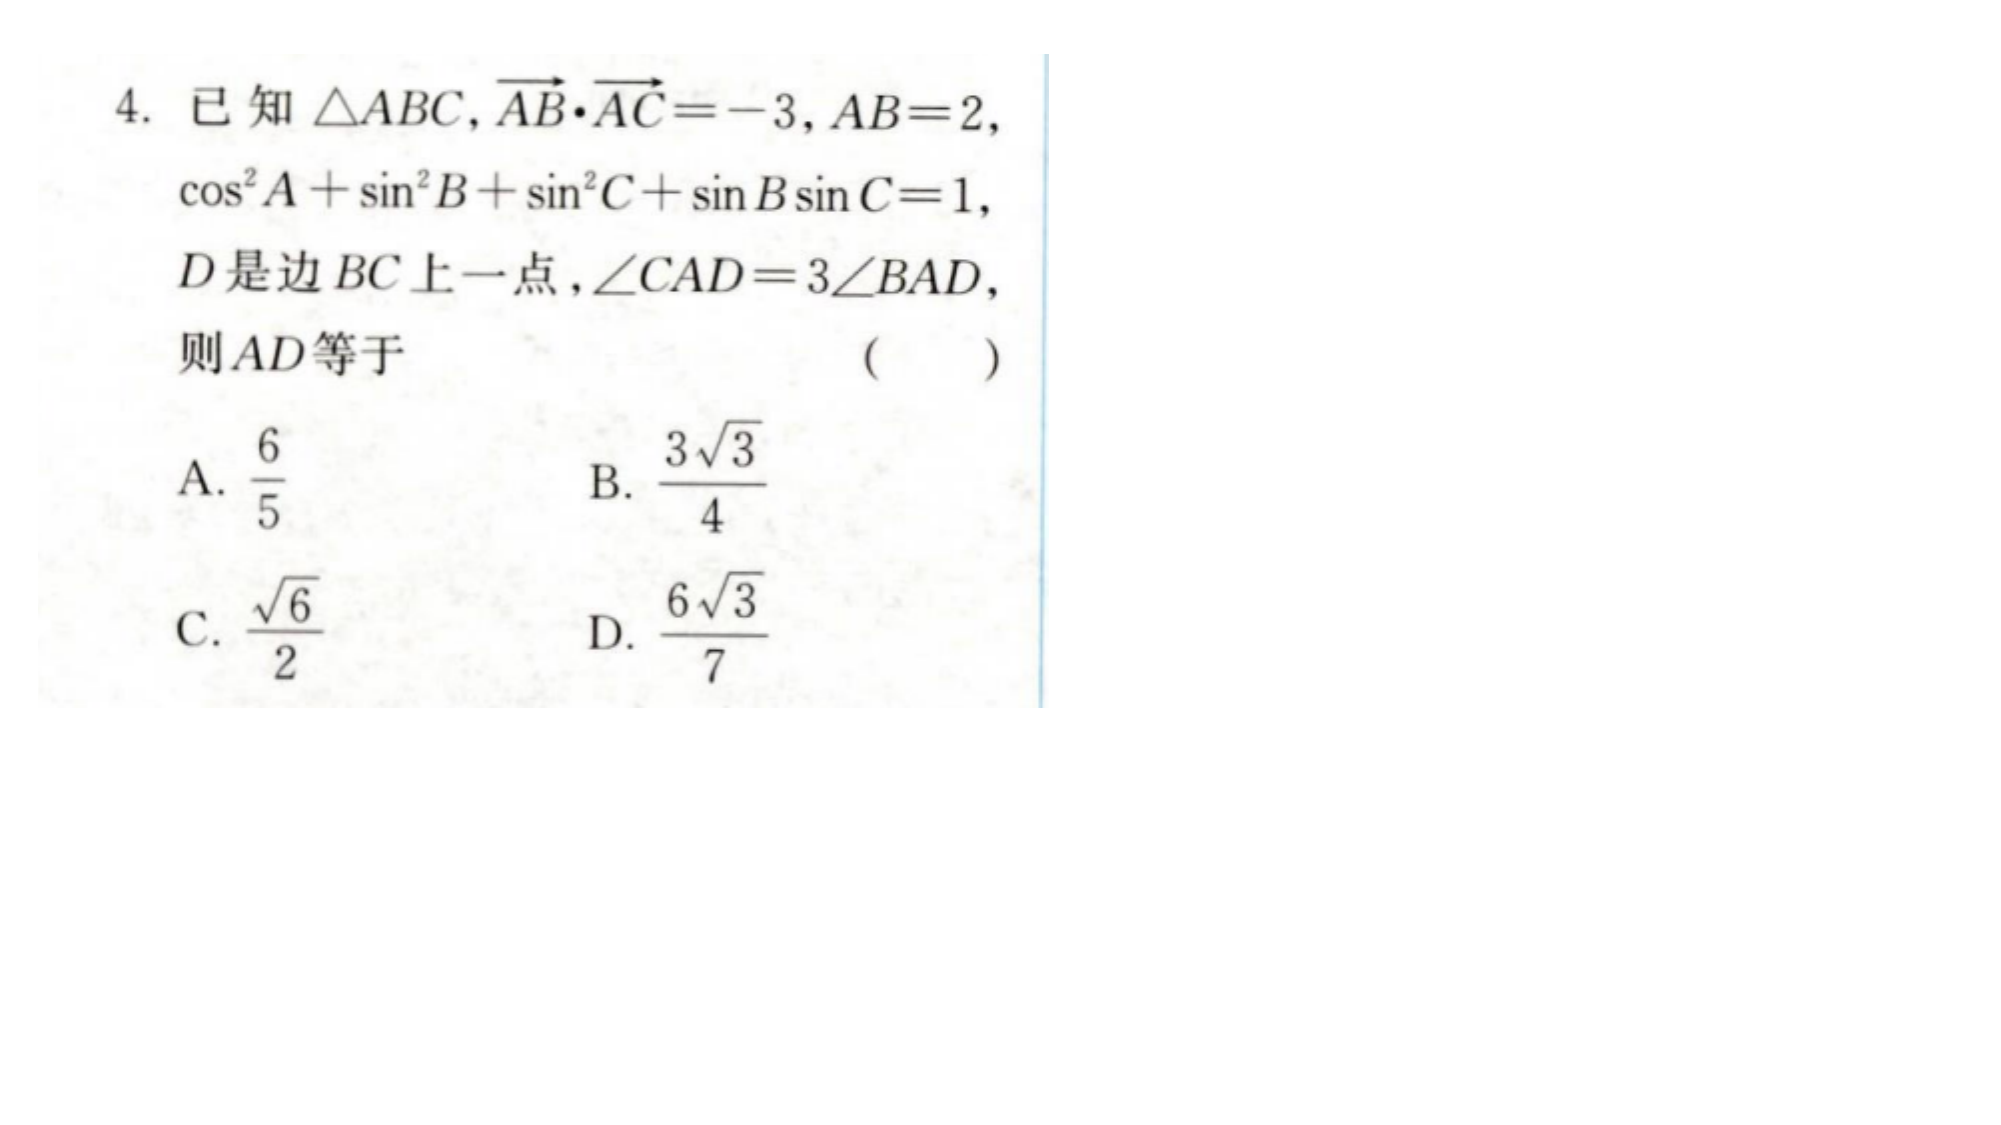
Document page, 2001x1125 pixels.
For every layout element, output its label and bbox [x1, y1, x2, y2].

picture [38, 54, 1049, 708]
